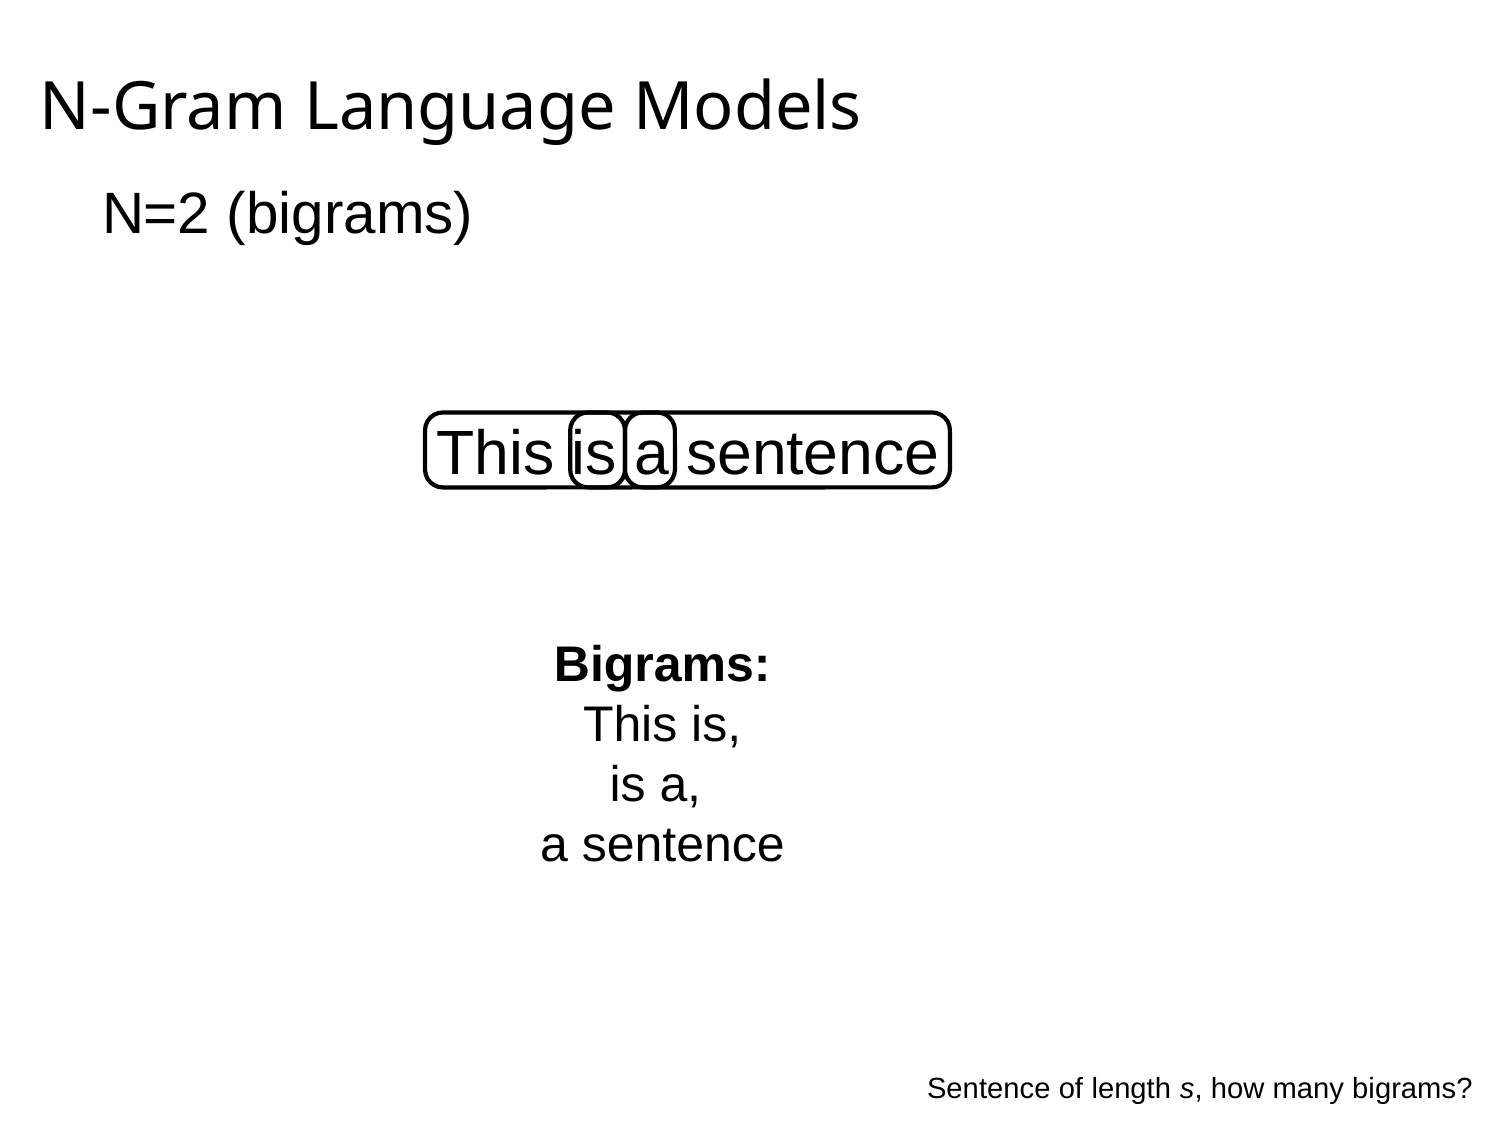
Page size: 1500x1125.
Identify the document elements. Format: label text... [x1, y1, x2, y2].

text_box N=2 (bigrams) [101, 175, 474, 246]
text_box [624, 412, 950, 488]
title N-Gram Language Models [24, 18, 1451, 188]
text_box Sentence of length s, how many bigrams? [849, 1062, 1488, 1113]
text_box [425, 412, 584, 488]
text_box [570, 412, 639, 488]
text_box Bigrams: This is, is a, a sentence [540, 631, 785, 872]
